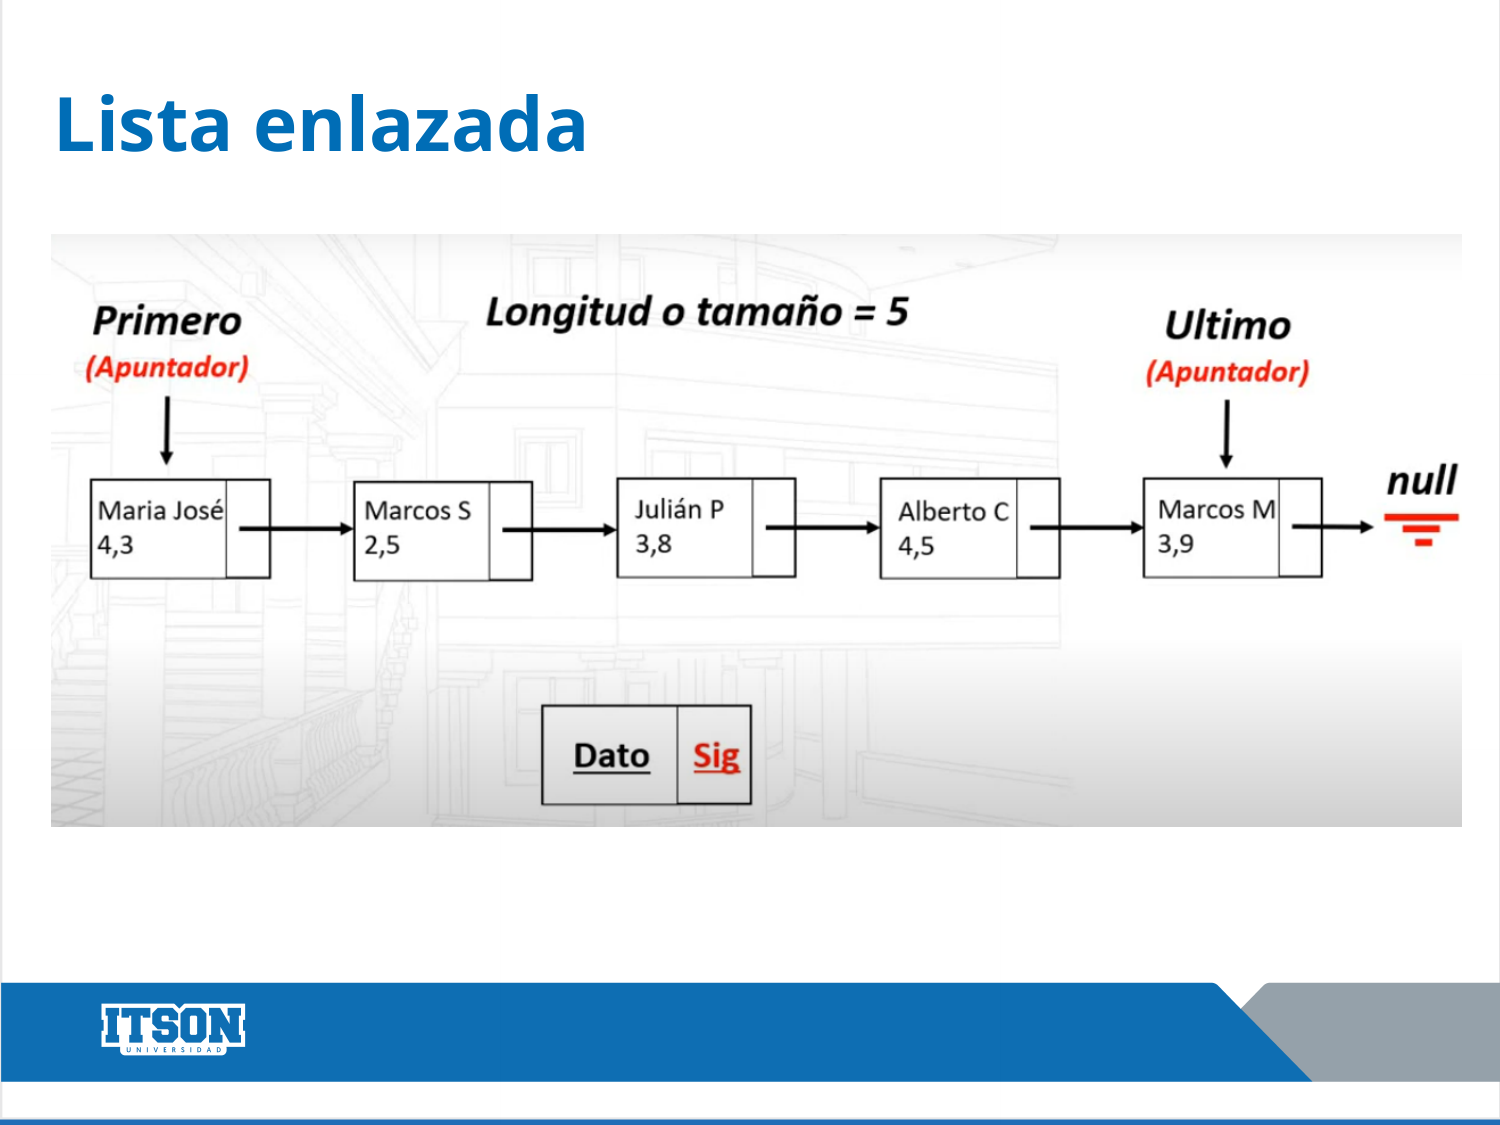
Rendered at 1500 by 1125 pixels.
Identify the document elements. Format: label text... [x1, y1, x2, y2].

title Lista enlazada [38, 33, 1449, 222]
picture [0, 0, 1500, 1125]
